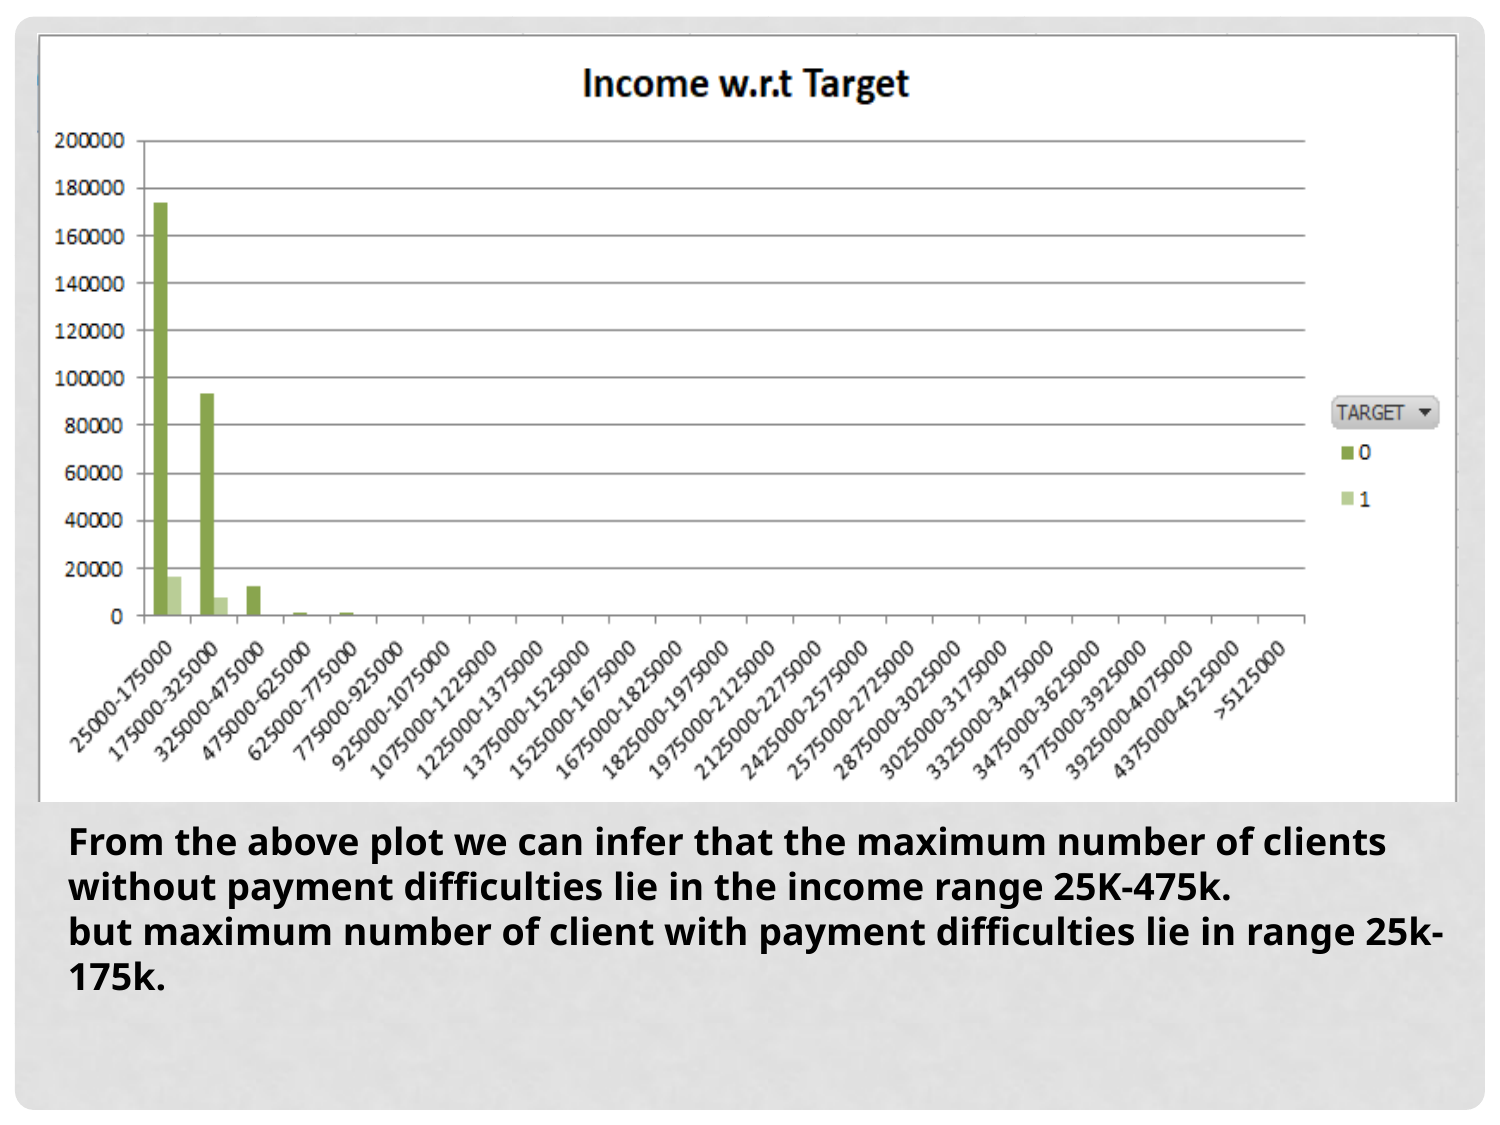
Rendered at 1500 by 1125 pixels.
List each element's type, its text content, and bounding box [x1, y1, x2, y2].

picture [36, 33, 1459, 802]
text_box From the above plot we can infer that the maximum number of clients without payment difficulties lie in the income range 25K-475k. but maximum number of client with payment difficulties lie in range 25k-175k. [53, 810, 1471, 1006]
